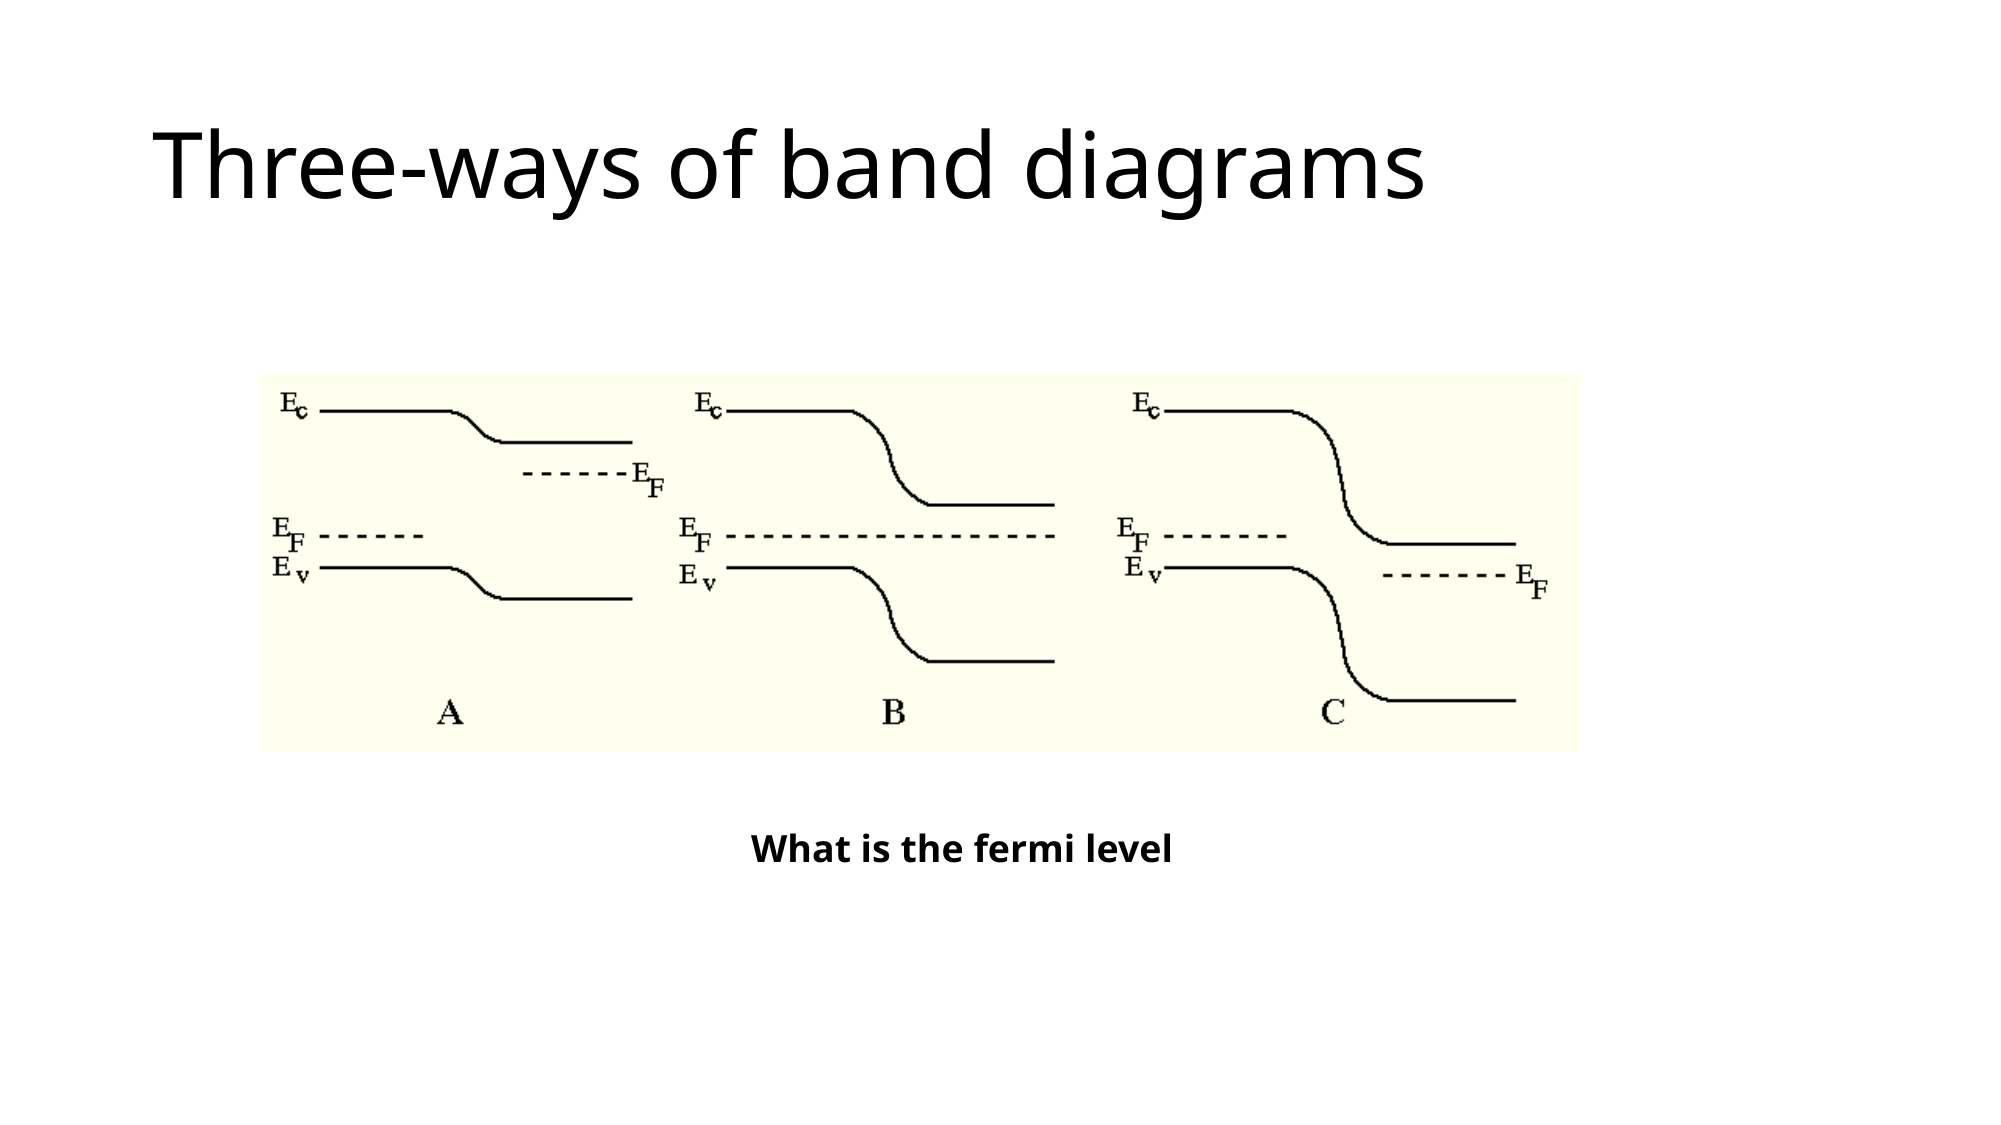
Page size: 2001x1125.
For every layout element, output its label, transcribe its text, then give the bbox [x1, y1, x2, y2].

title Three-ways of band diagrams [137, 59, 1863, 278]
text_box What is the fermi level [439, 817, 1485, 878]
picture [259, 374, 1582, 751]
